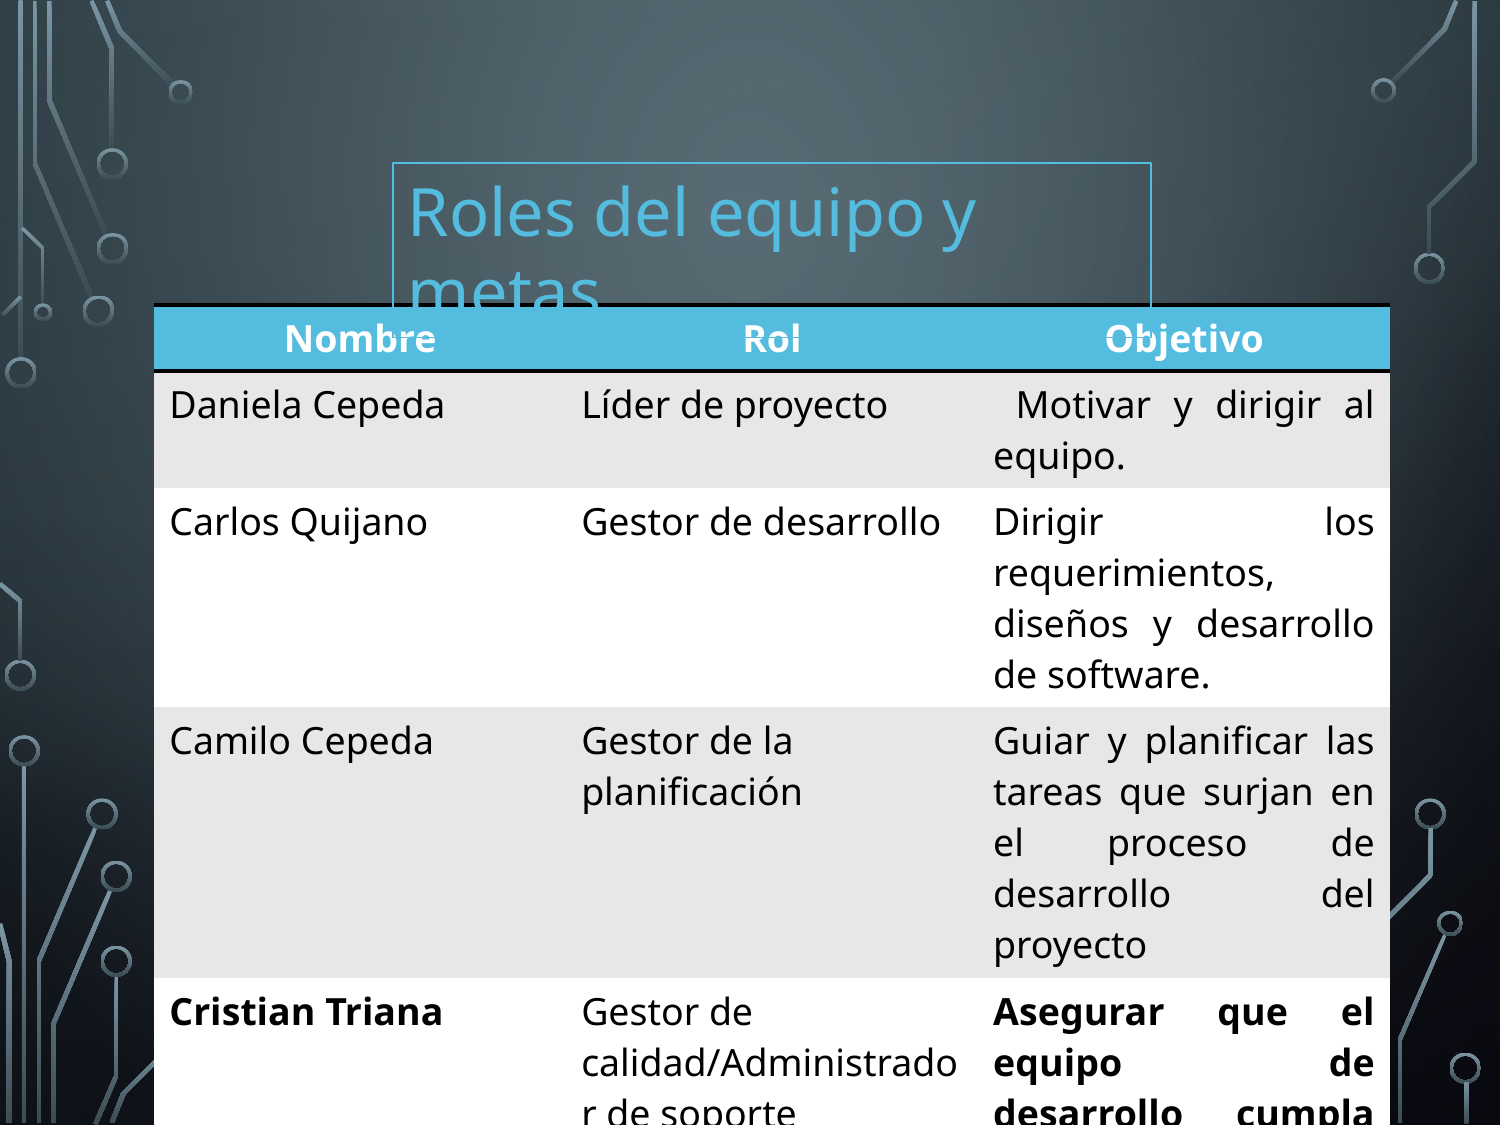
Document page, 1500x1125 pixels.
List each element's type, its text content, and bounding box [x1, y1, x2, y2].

table_cell Cristian Triana [154, 978, 566, 1125]
table_cell Motivar y dirigir al equipo. [978, 373, 1390, 488]
table_cell Líder de proyecto [566, 373, 978, 488]
table_header Objetivo [978, 307, 1390, 369]
table_cell Dirigir los requerimientos, diseños y desarrollo de software. [978, 488, 1390, 707]
table_cell Gestor de calidad/Administrador de soporte [566, 978, 978, 1125]
table_cell Daniela Cepeda [154, 373, 566, 488]
text_box Roles del equipo y metas [393, 162, 1152, 338]
table_cell Gestor de la planificación [566, 707, 978, 978]
table_cell Asegurar que el equipo de desarrollo cumpla con los estándares de calidad propuestos. [978, 978, 1390, 1125]
table_header Rol [566, 338, 978, 369]
table_cell Gestor de desarrollo [566, 488, 978, 707]
table_cell Camilo Cepeda [154, 707, 566, 978]
table_cell Guiar y planificar las tareas que surjan en el proceso de desarrollo del proyecto [978, 707, 1390, 978]
table_cell Carlos Quijano [154, 488, 566, 707]
table_header Nombre [154, 307, 566, 369]
